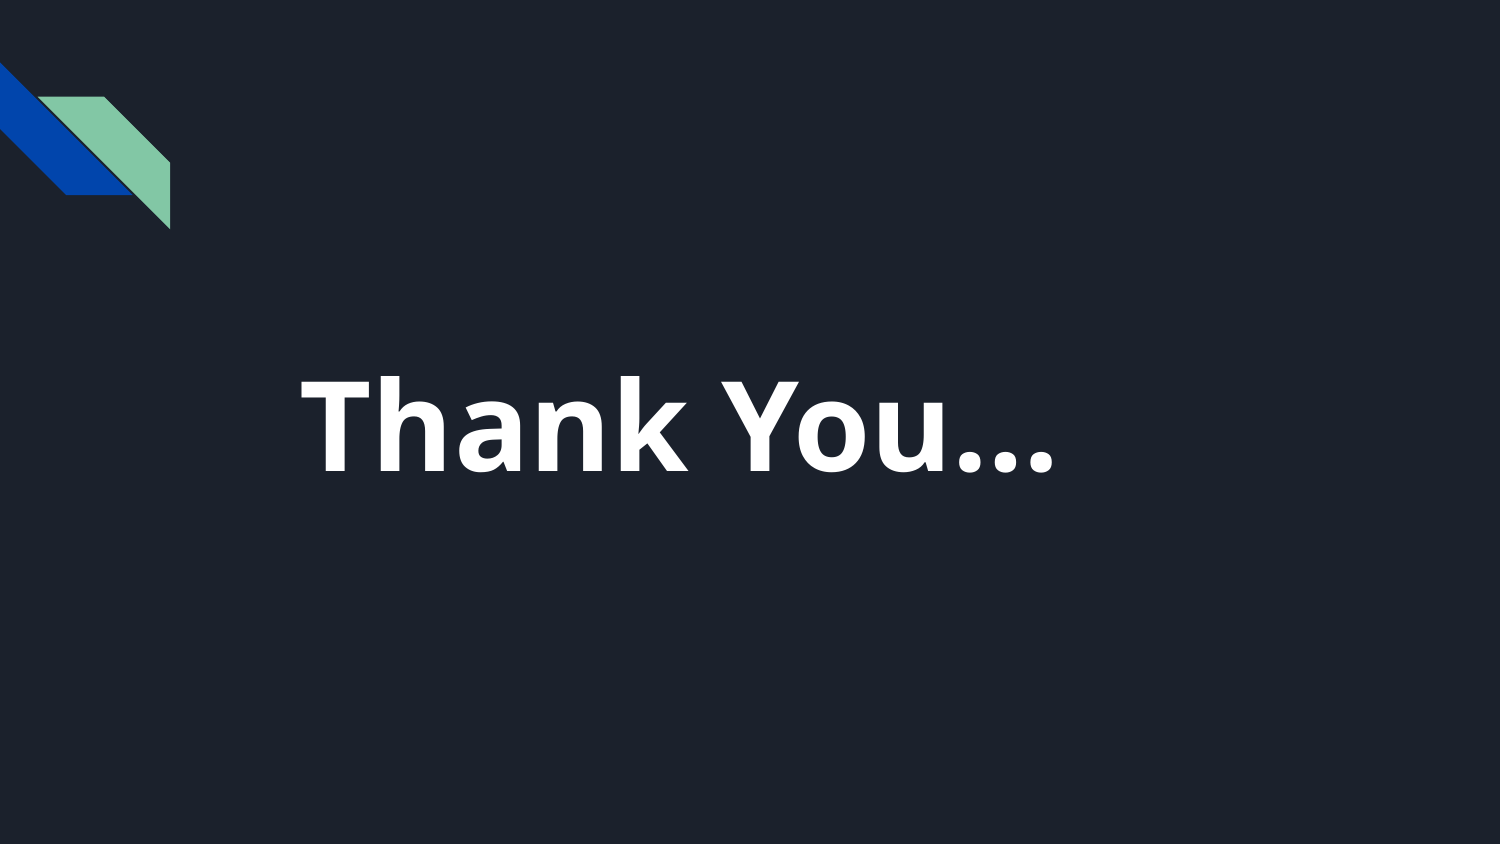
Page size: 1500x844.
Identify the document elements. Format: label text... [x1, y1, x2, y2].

text_box Thank You… [284, 330, 1216, 511]
